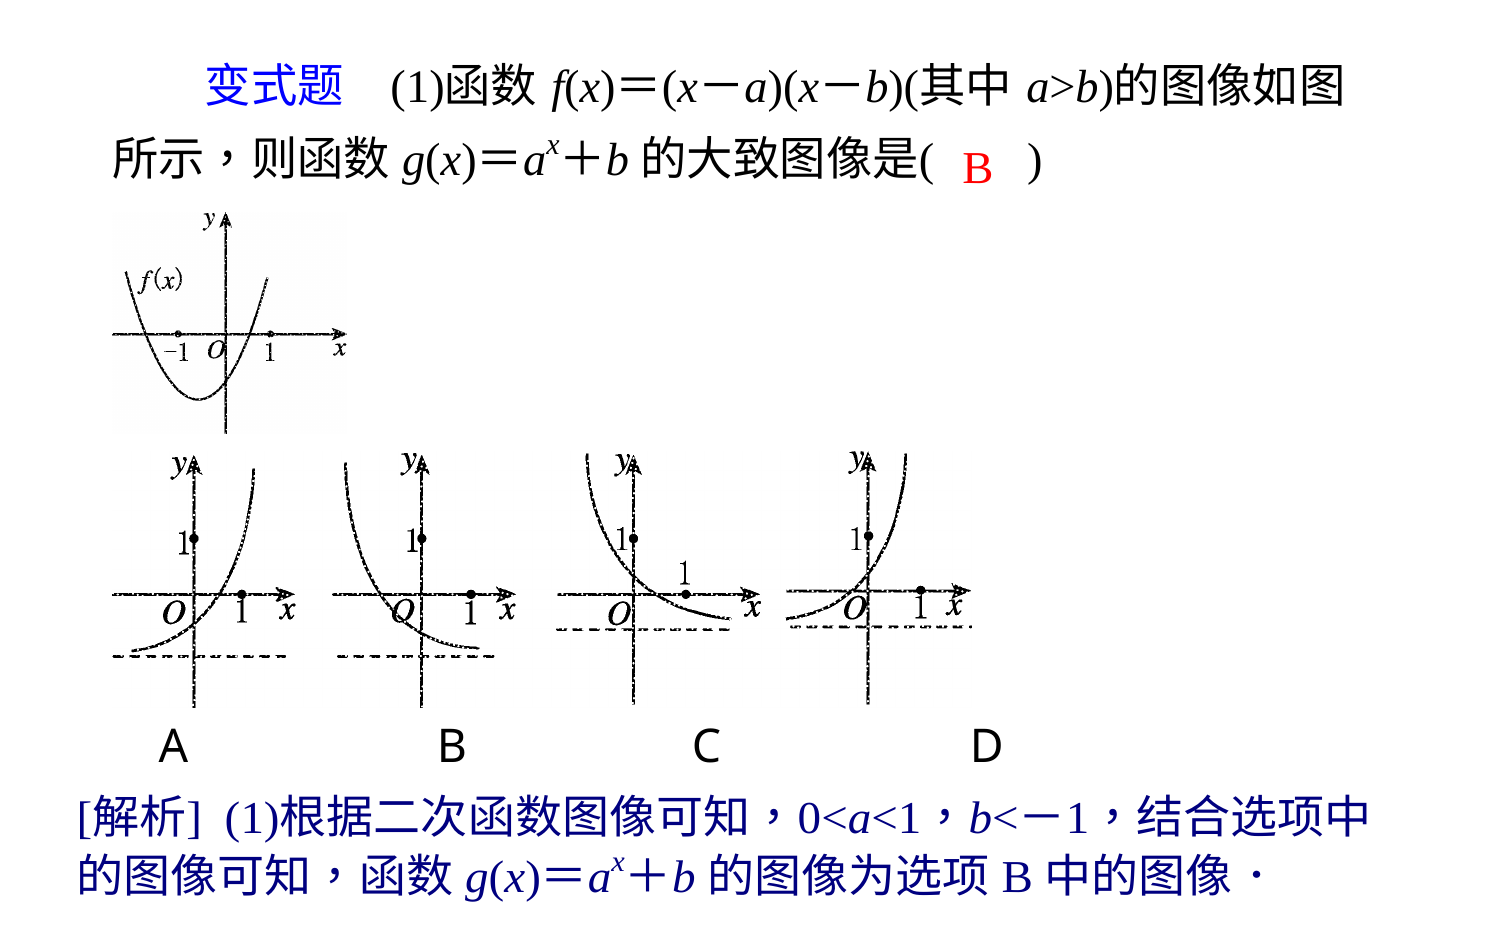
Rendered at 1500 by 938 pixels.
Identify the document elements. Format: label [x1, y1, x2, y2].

text_box [111, 55, 1345, 777]
text_box [962, 137, 1019, 198]
text_box [76, 787, 1371, 907]
